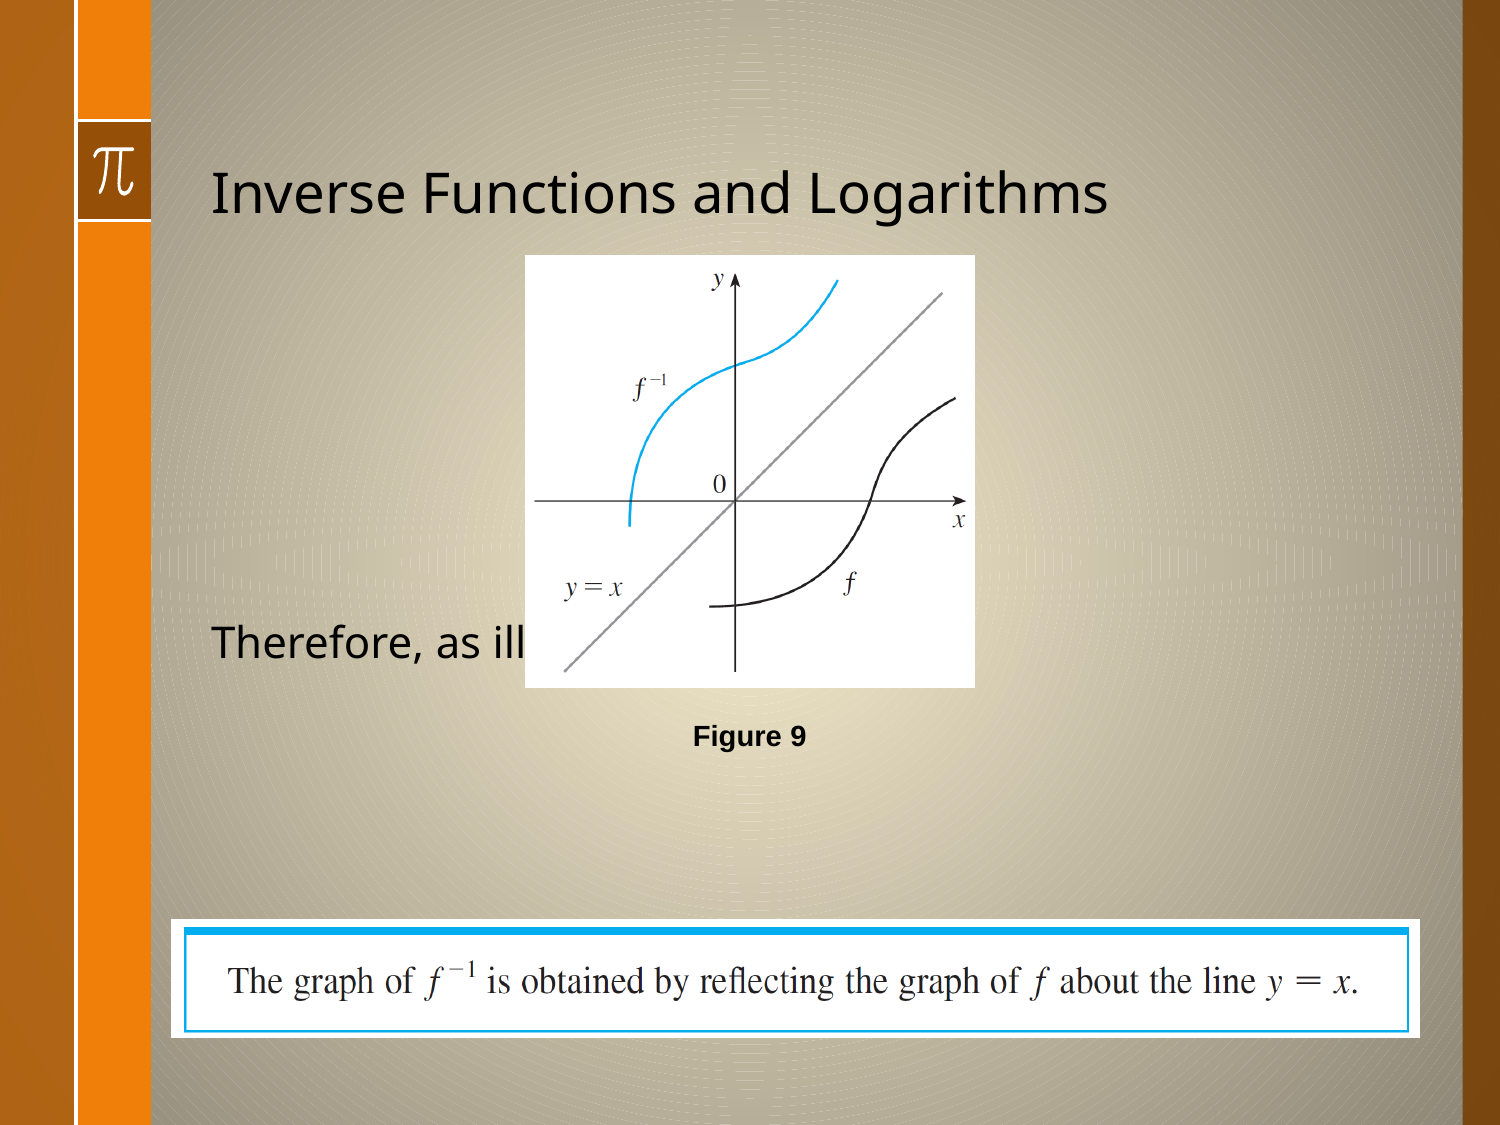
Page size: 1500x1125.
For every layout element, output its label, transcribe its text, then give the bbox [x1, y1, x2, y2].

text_box Figure 9 [678, 709, 822, 760]
title Inverse Functions and Logarithms [196, 29, 1400, 233]
picture [171, 919, 1421, 1038]
list Therefore, as illustrated by Figure 9: [196, 262, 1400, 919]
picture [524, 255, 975, 688]
